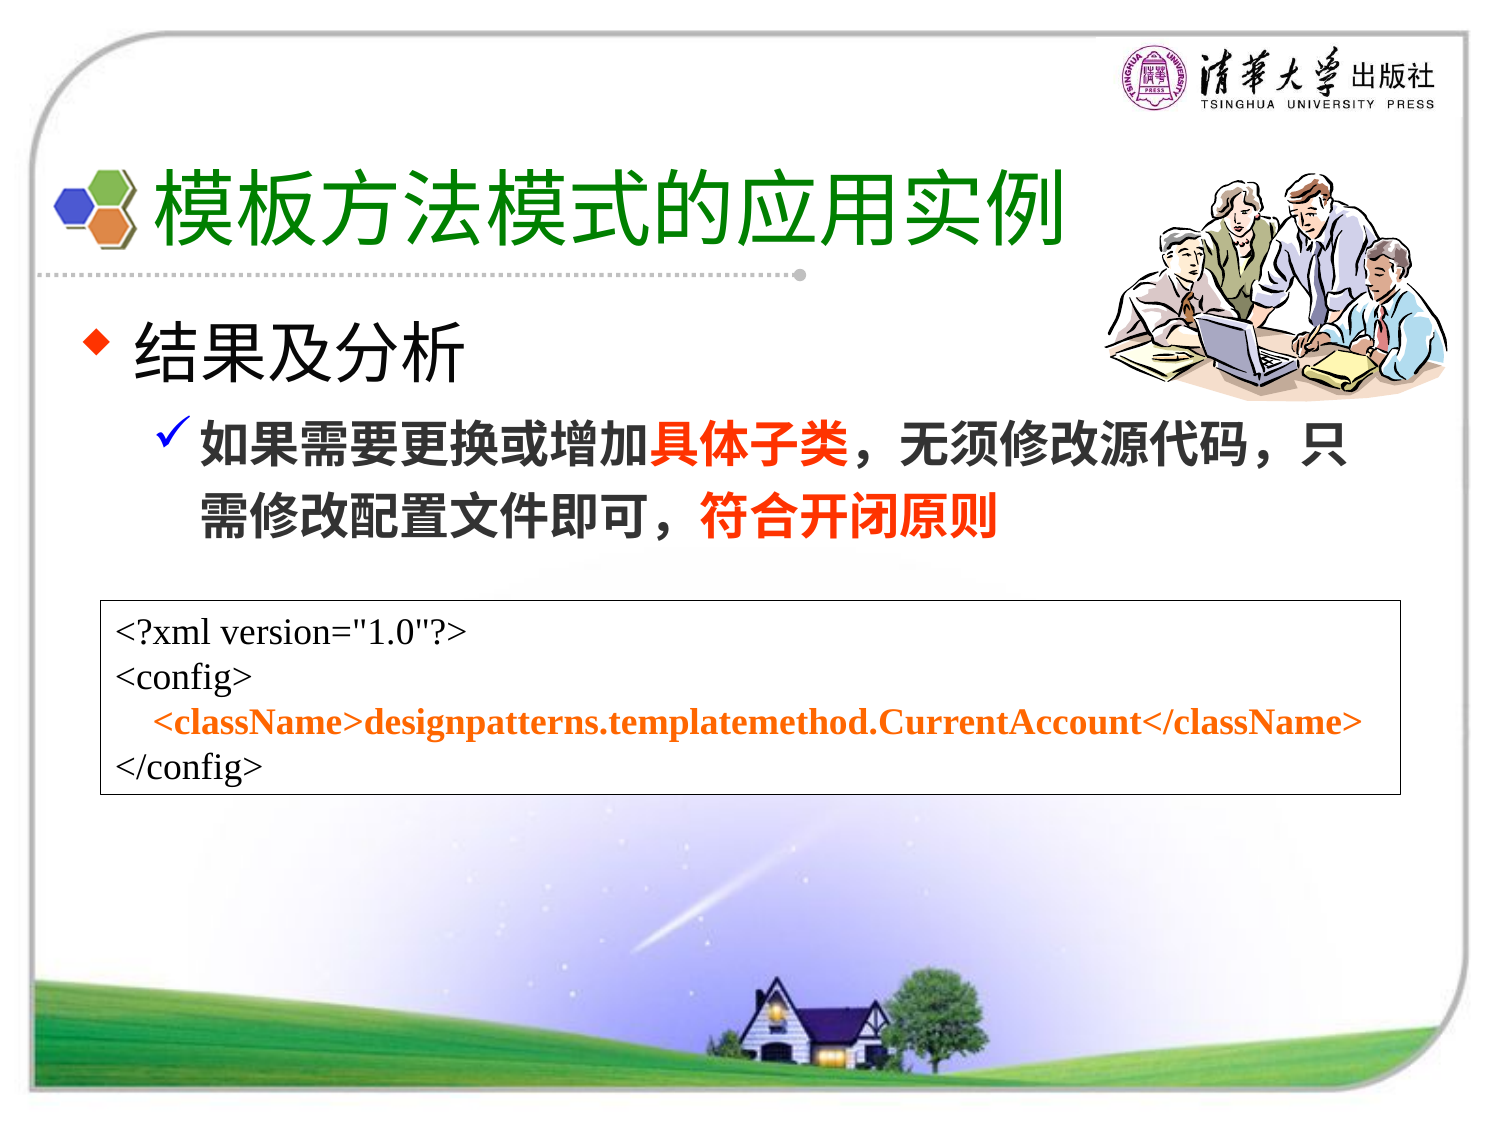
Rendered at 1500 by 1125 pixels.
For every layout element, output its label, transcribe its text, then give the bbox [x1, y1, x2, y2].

picture [0, 75, 1500, 1125]
text_box <?xml version="1.0"?> <config> <className>designpatterns.templatemethod.CurrentAccount</className> </config> [98, 598, 1402, 797]
title 模板方法模式的应用实例 [137, 149, 1175, 263]
text_box [0, 0, 1500, 75]
list 结果及分析 如果需要更换或增加具体子类，无须修改源代码，只需修改配置文件即可，符合开闭原则 [62, 287, 1413, 963]
